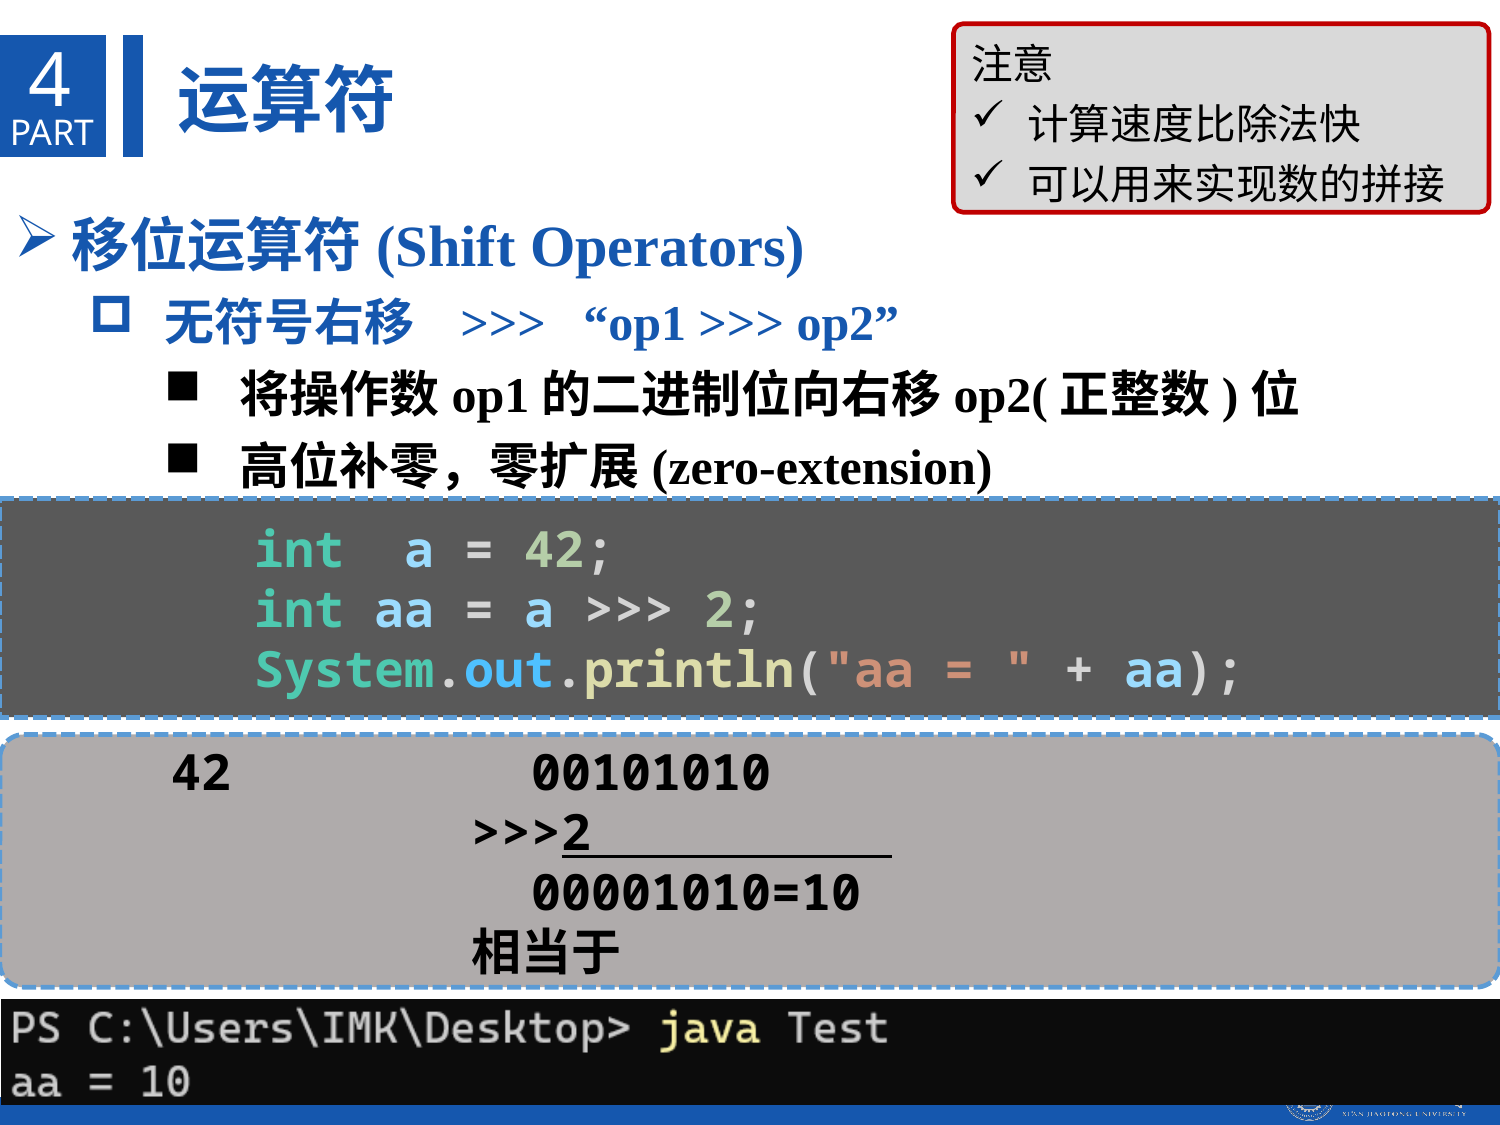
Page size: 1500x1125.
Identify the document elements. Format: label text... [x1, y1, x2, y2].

picture [1, 999, 1500, 1105]
text_box PART [9, 109, 95, 153]
text_box 4 [14, 23, 87, 129]
text_box 注意 计算速度比除法快 可以用来实现数的拼接 [952, 22, 1491, 214]
text_box int a = 42; int aa = a >>> 2; System.out.println("aa = " + aa); [0, 497, 1500, 718]
text_box 运算符 [163, 45, 412, 149]
text_box 移位运算符(Shift Operators) 无符号右移 >>> “op1 >>> op2” 将操作数op1的二进制位向右移op2(正整数)位 高位补零，零扩展(zero-extension) [0, 187, 1500, 498]
